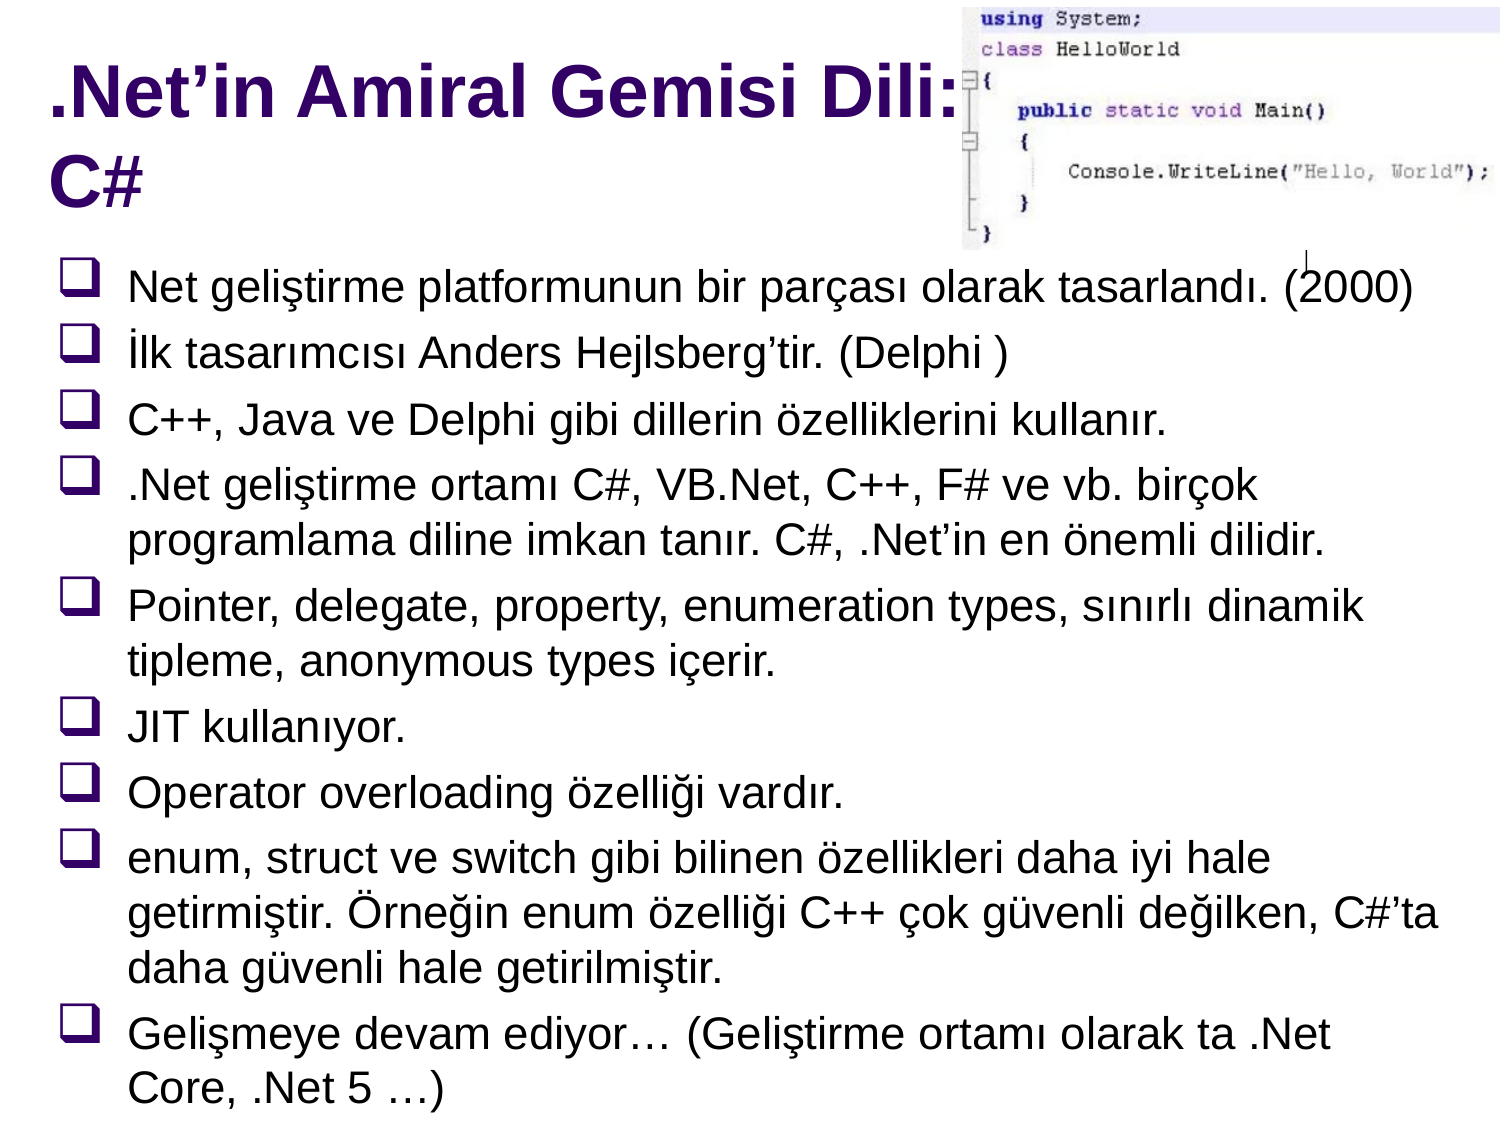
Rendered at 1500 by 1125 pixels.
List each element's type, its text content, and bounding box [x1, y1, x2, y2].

picture [962, 7, 1500, 251]
title .Net’in Amiral Gemisi Dili: C# [33, 95, 957, 231]
list Net geliştirme platformunun bir parçası olarak tasarlandı. (2000) İlk tasarımcısı Anders Hejlsberg’tir. (Delphi ) C++, Java ve Delphi gibi dillerin özelliklerini kullanır. .Net geliştirme ortamı C#, VB.Net, C++, F# ve vb. birçok programlama diline imkan tanır. C#, .Net’in en önemli dilidir. Pointer, delegate, property, enumeration types, sınırlı dinamik tipleme, anonymous types içerir. JIT kullanıyor. Operator overloading özelliği vardır. enum, struct ve switch gibi bilinen özellikleri daha iyi hale getirmiştir. Örneğin enum özelliği C++ çok güvenli değilken, C#’ta daha güvenli hale getirilmiştir. Gelişmeye devam ediyor… (Geliştirme ortamı olarak ta .Net Core, .Net 5 …) [33, 249, 1500, 1125]
